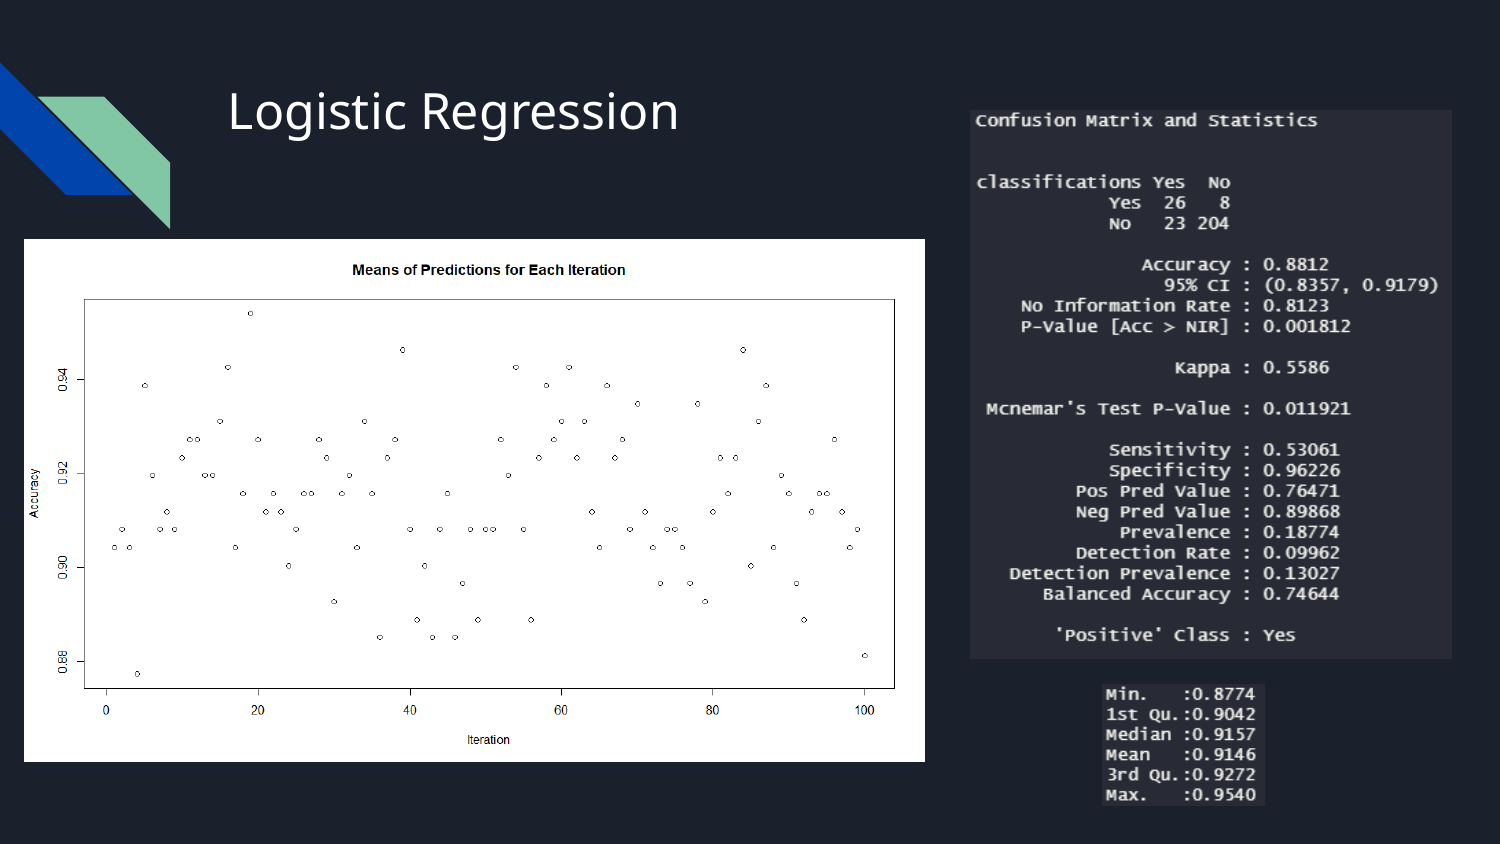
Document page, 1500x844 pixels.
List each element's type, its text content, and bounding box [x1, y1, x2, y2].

picture [1101, 684, 1266, 806]
picture [970, 110, 1453, 659]
picture [24, 239, 925, 762]
title Logistic Regression [212, 64, 1368, 215]
